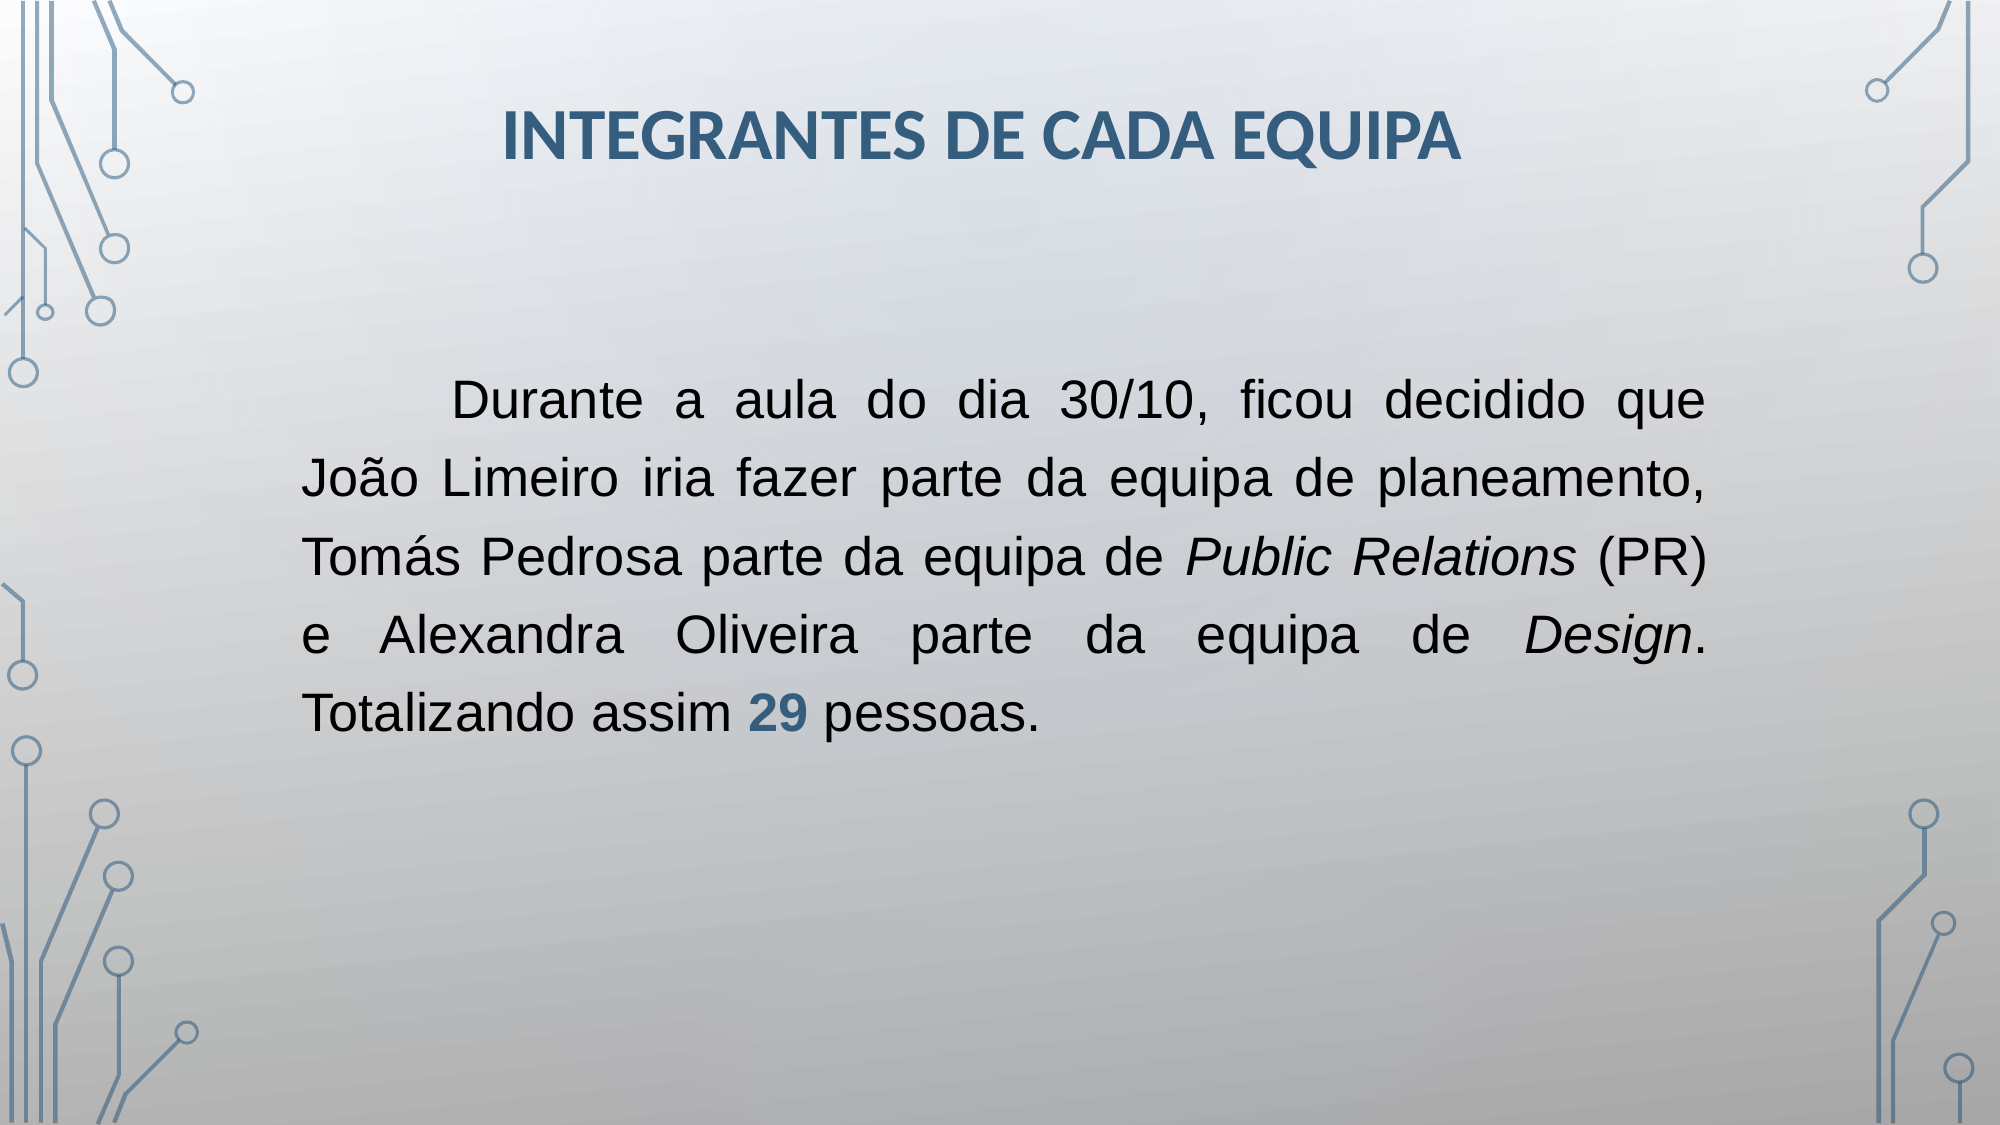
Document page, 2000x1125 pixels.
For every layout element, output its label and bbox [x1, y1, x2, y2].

text_box [1863, 0, 1975, 1124]
picture [201, 0, 2000, 1125]
text_box [0, 0, 201, 1125]
